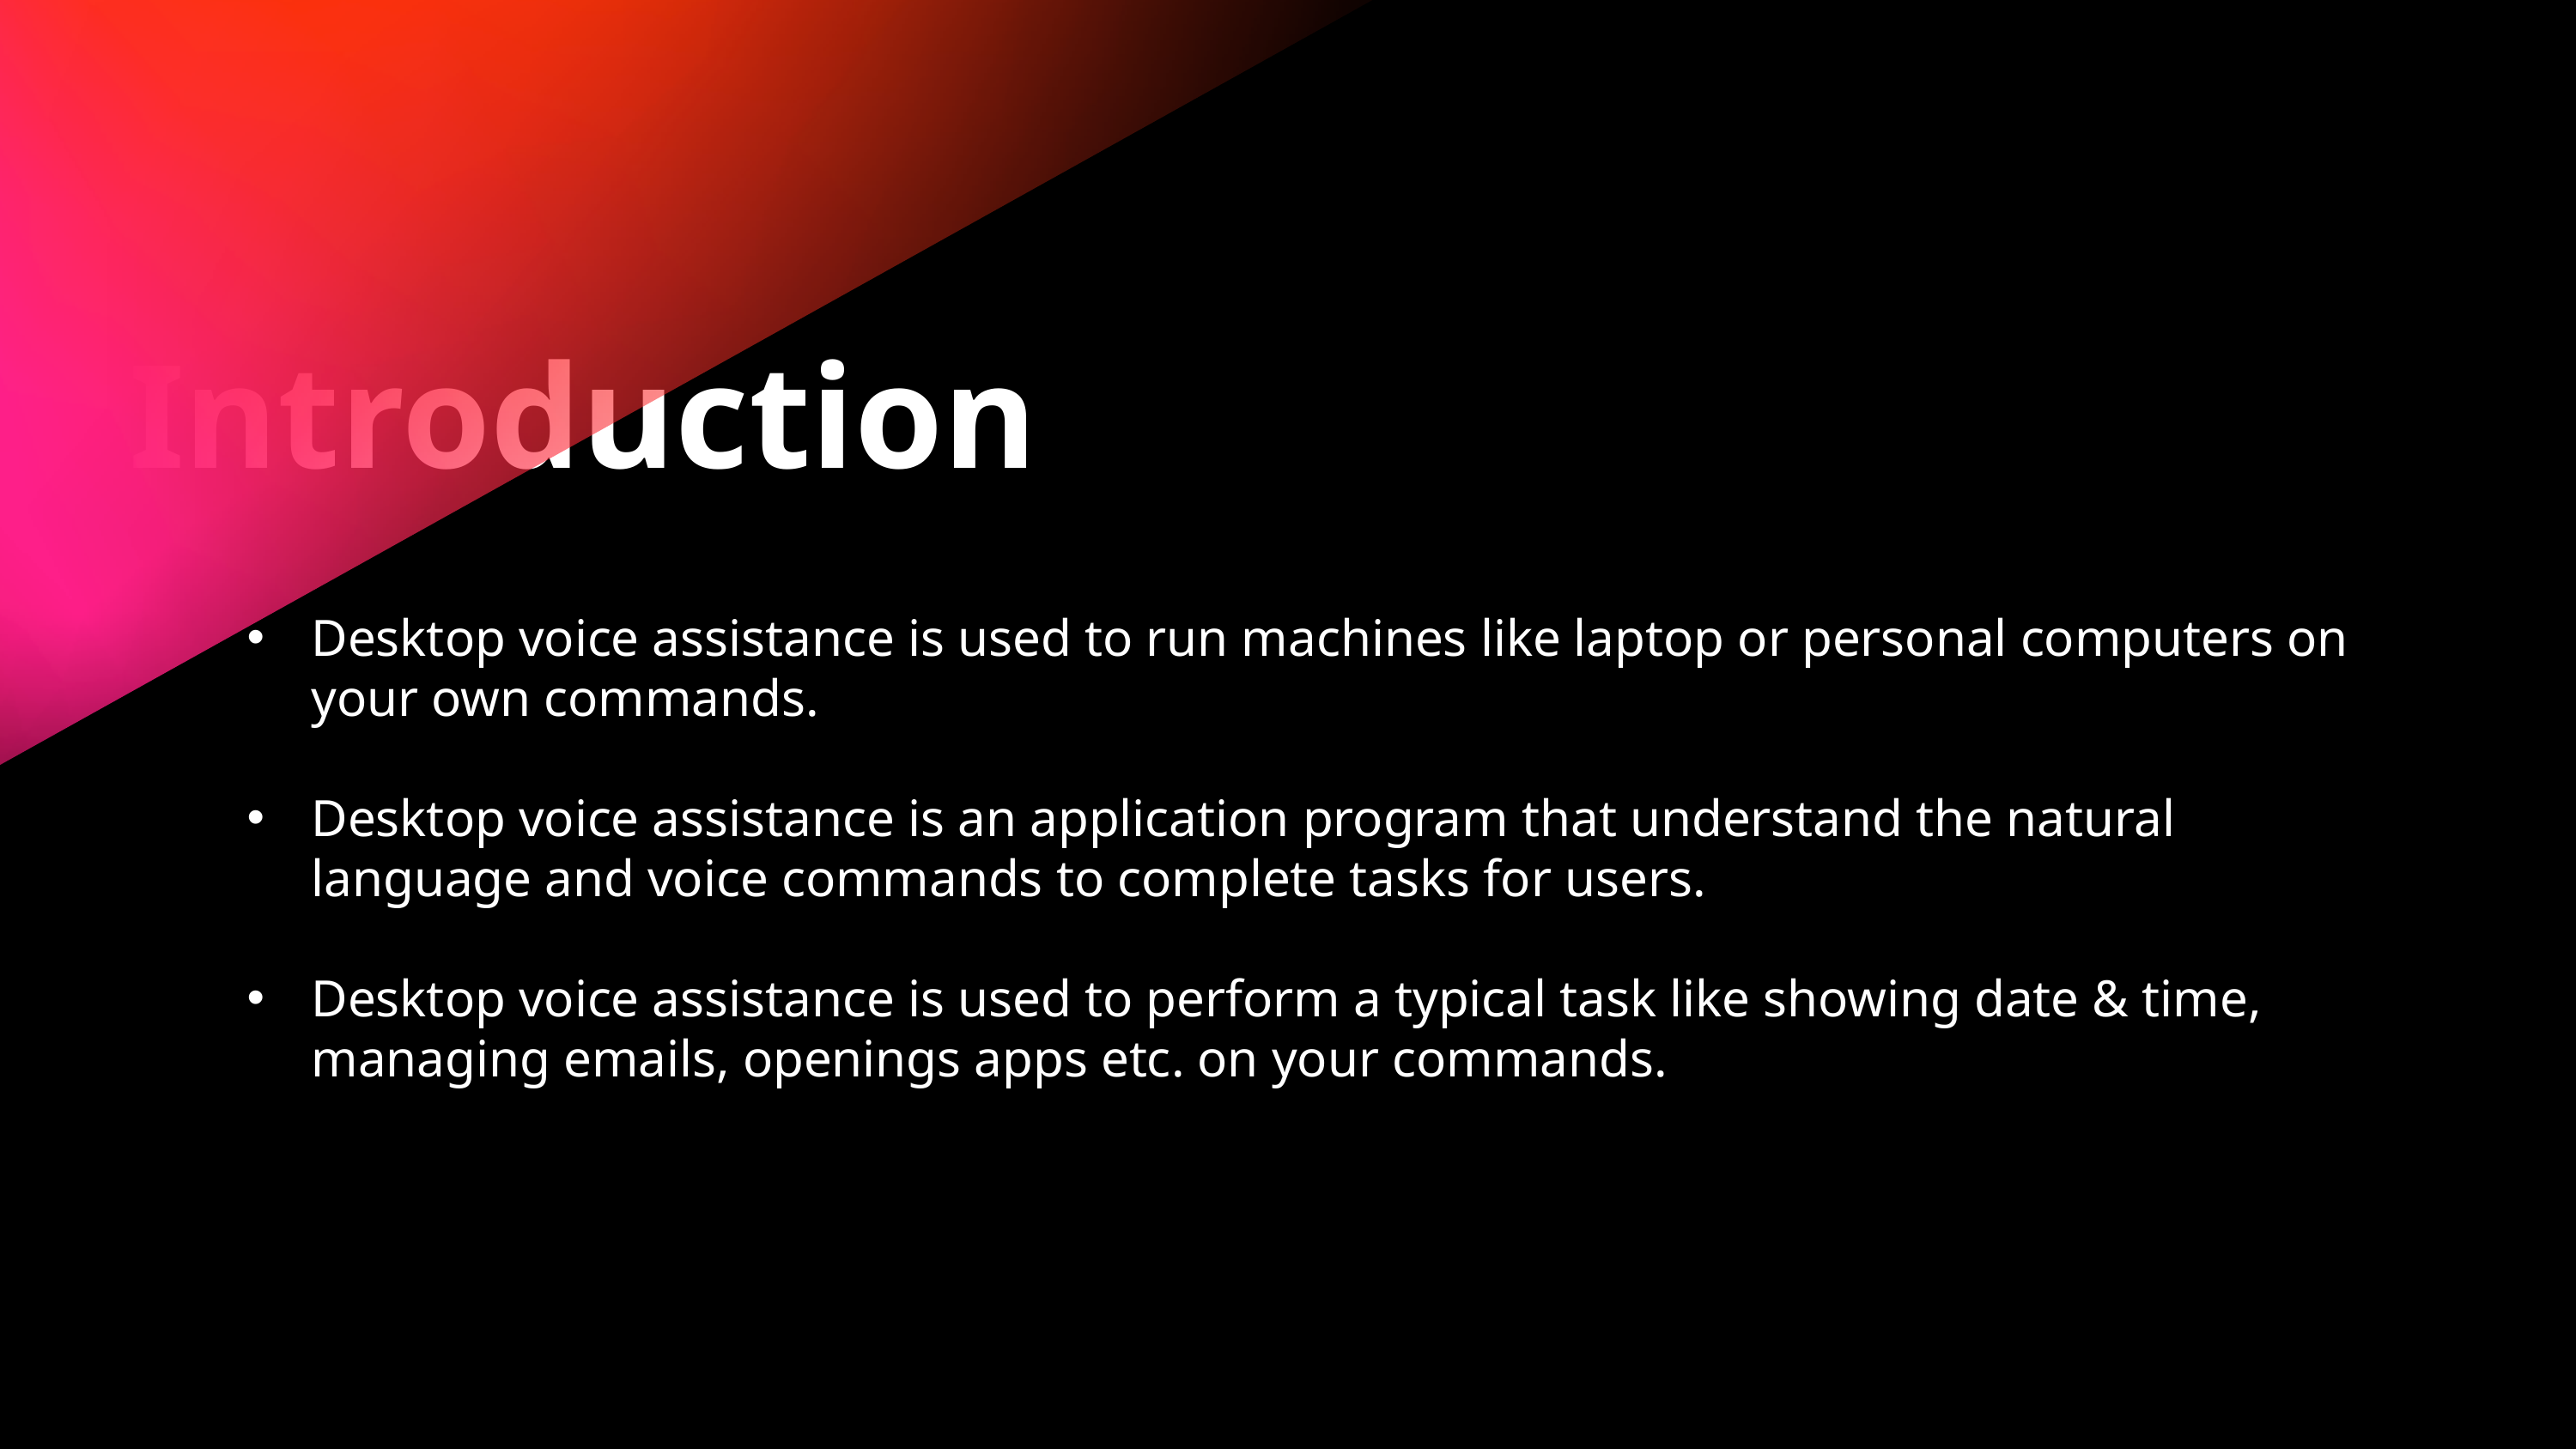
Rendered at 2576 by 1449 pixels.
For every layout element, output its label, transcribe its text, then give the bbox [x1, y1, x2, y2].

text_box Desktop voice assistance is used to run machines like laptop or personal computers on your own commands. Desktop voice assistance is an application program that understand the natural language and voice commands to complete tasks for users. Desktop voice assistance is used to perform a typical task like showing date & time, managing emails, openings apps etc. on your commands. [246, 606, 2383, 1208]
text_box Introduction [483, 359, 1255, 497]
text_box [0, 0, 1373, 766]
